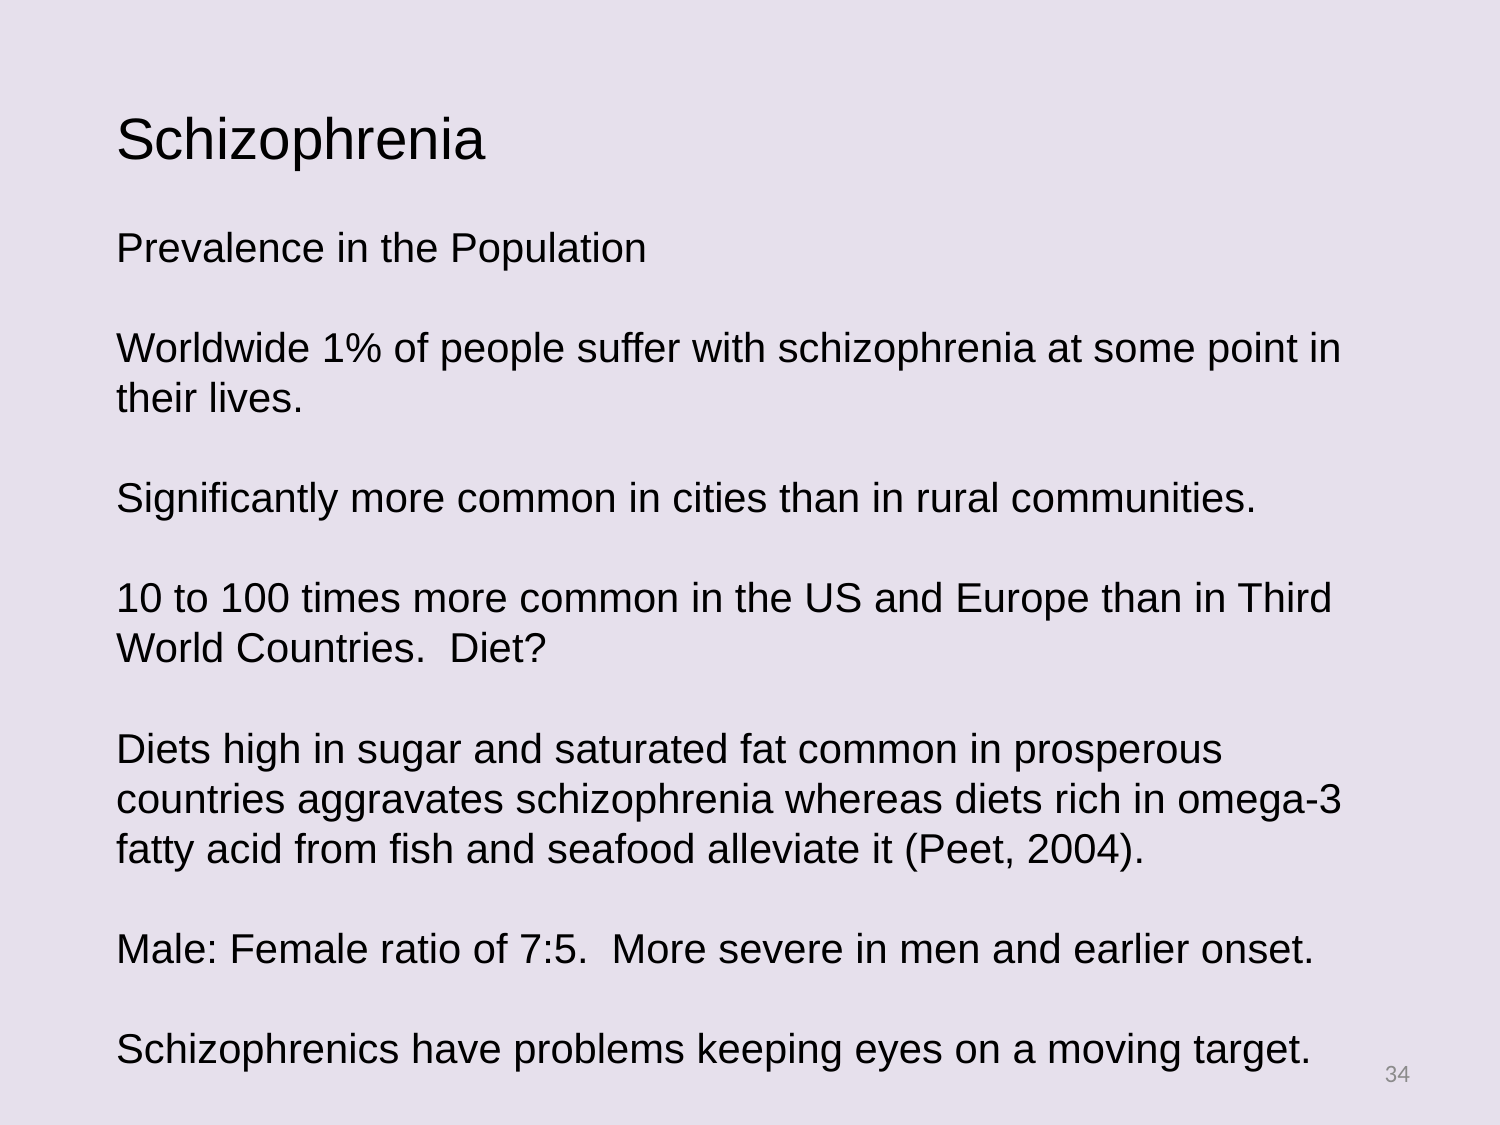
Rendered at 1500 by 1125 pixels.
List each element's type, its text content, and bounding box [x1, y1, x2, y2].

text_box Schizophrenia Prevalence in the Population Worldwide 1% of people suffer with schizophrenia at some point in their lives. Significantly more common in cities than in rural communities. 10 to 100 times more common in the US and Europe than in Third World Countries. Diet? Diets high in sugar and saturated fat common in prosperous countries aggravates schizophrenia whereas diets rich in omega-3 fatty acid from fish and seafood alleviate it (Peet, 2004). Male: Female ratio of 7:5. More severe in men and earlier onset. Schizophrenics have problems keeping eyes on a moving target. [101, 93, 1407, 1079]
slide_number 34 [1074, 1042, 1425, 1103]
